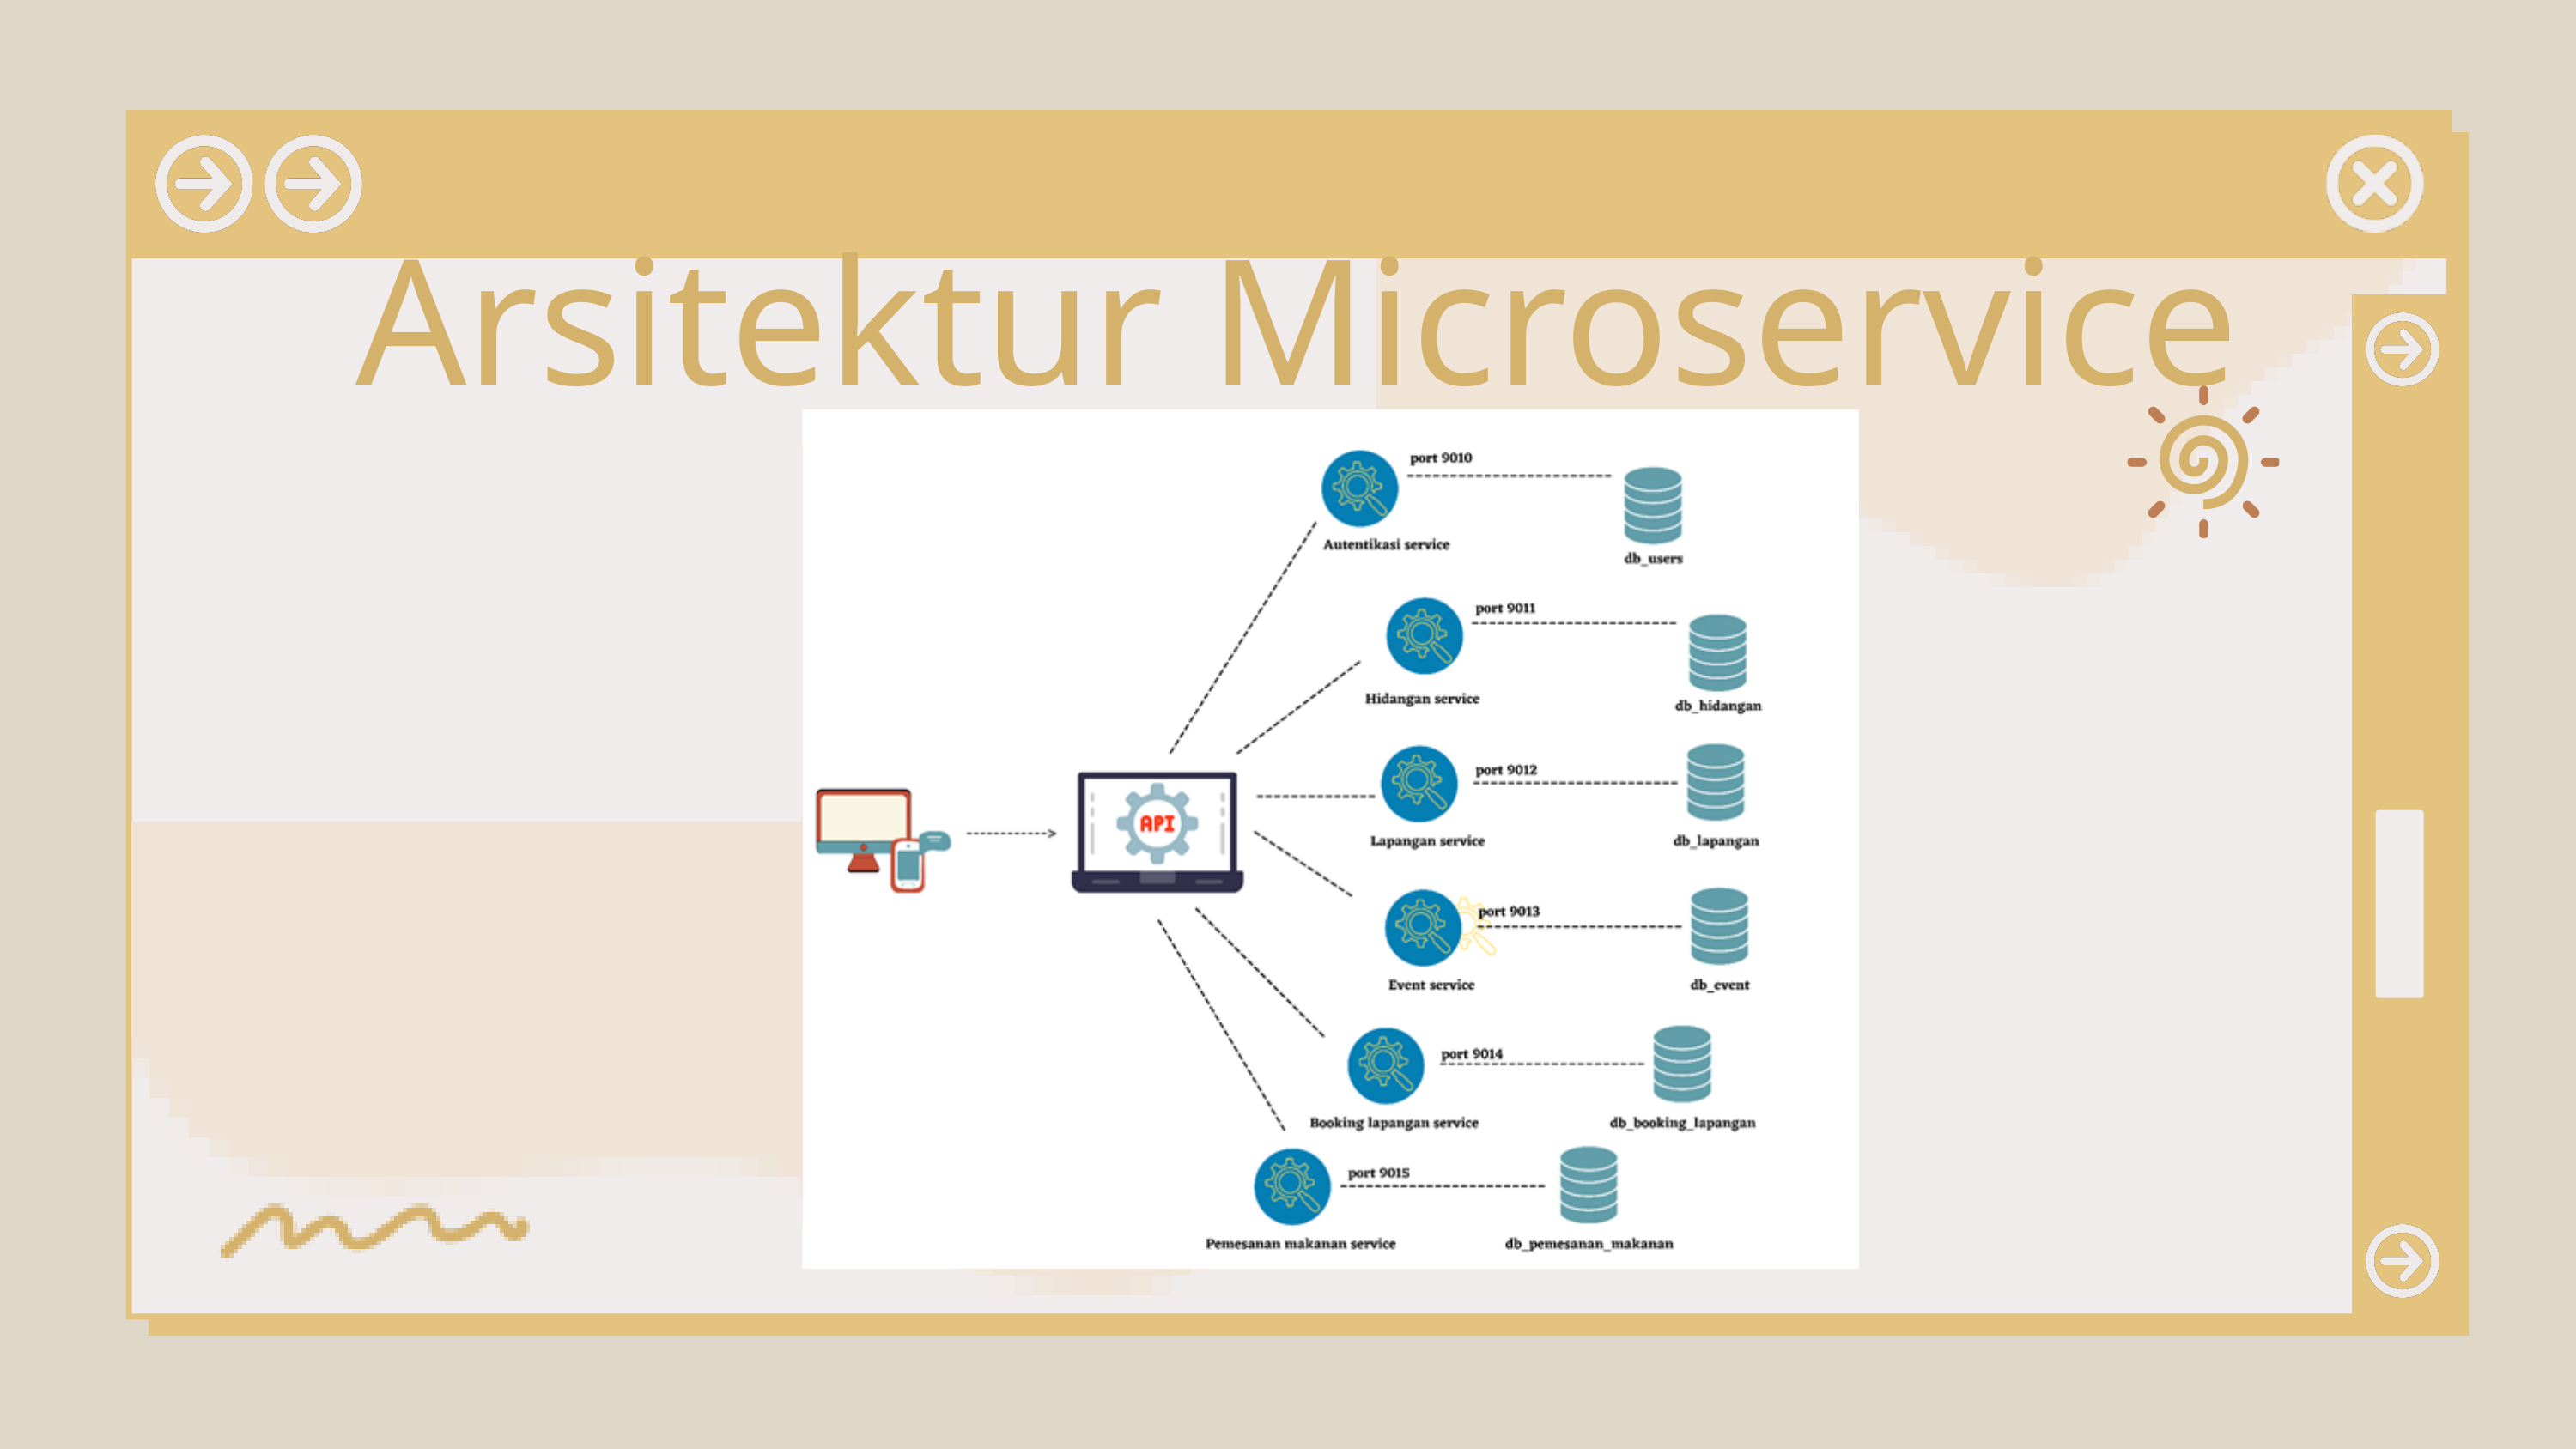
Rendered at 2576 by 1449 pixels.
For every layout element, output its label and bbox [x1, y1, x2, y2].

text_box [125, 109, 2470, 1337]
text_box [802, 409, 1860, 1263]
text_box [2375, 809, 2424, 998]
text_box [125, 109, 2448, 258]
text_box [2351, 294, 2448, 1315]
